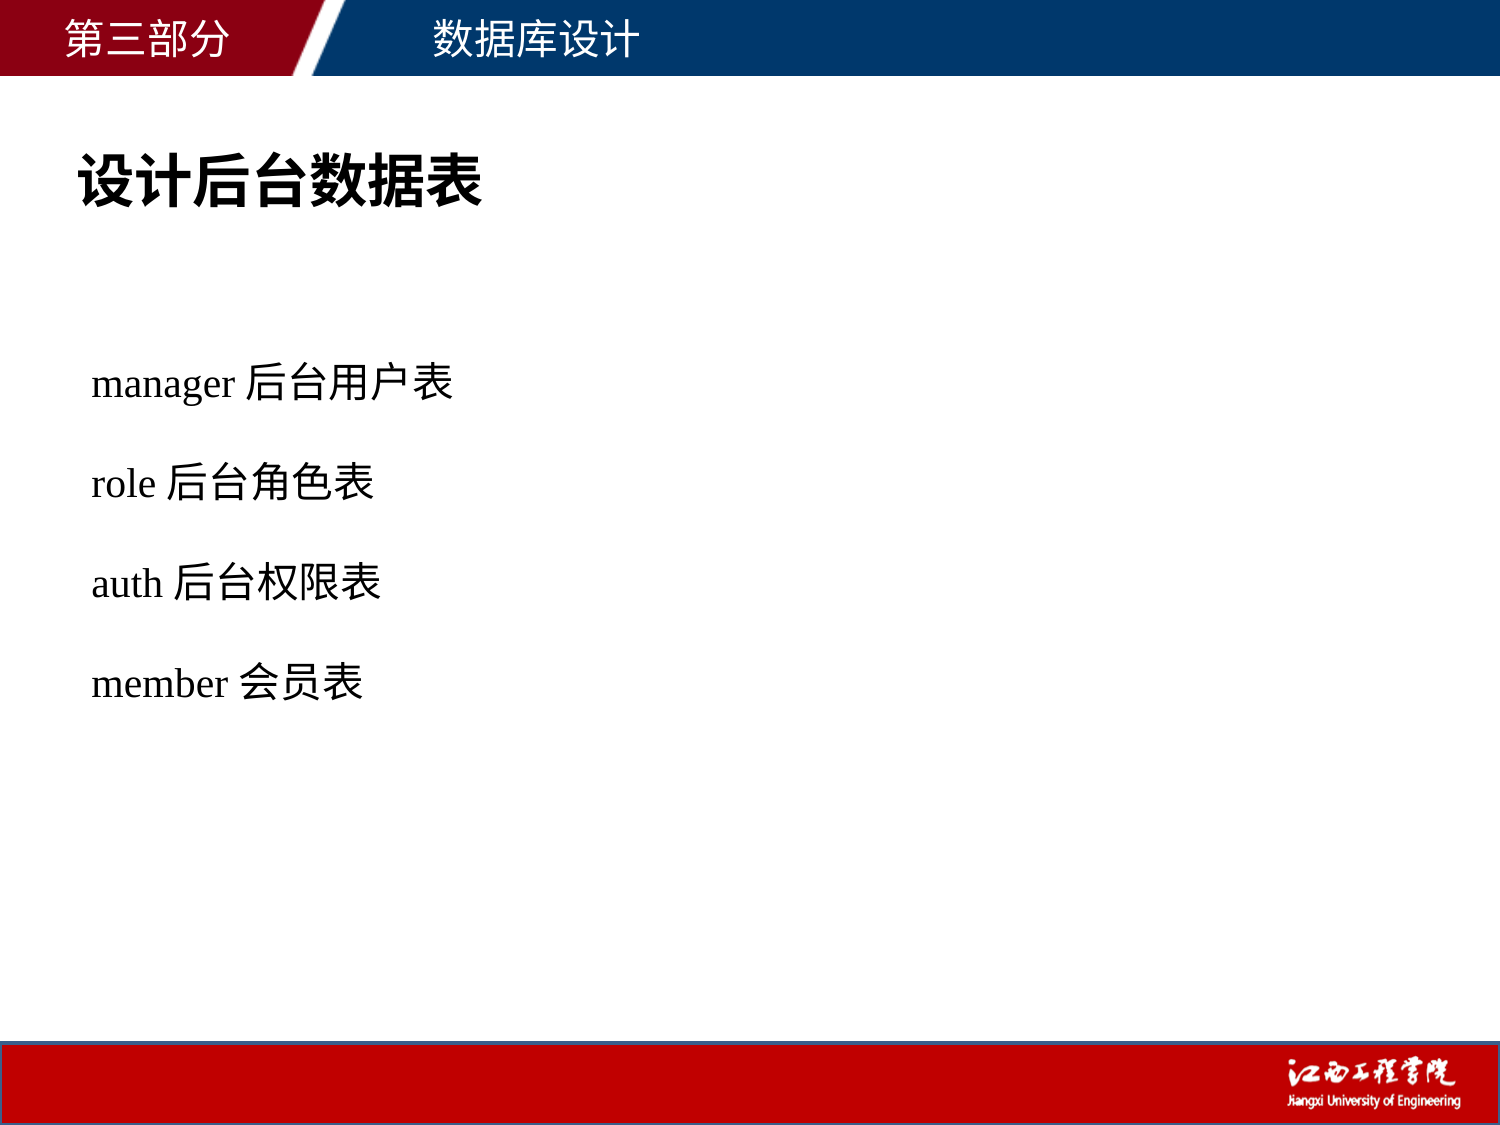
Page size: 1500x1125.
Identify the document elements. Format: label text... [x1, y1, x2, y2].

text_box 设计后台数据表 [61, 136, 1409, 267]
picture [0, 0, 1500, 76]
text_box manager后台用户表 role后台角色表 auth后台权限表 member会员表 [76, 298, 1424, 714]
text_box [0, 1041, 1500, 1125]
picture [1279, 1053, 1466, 1114]
